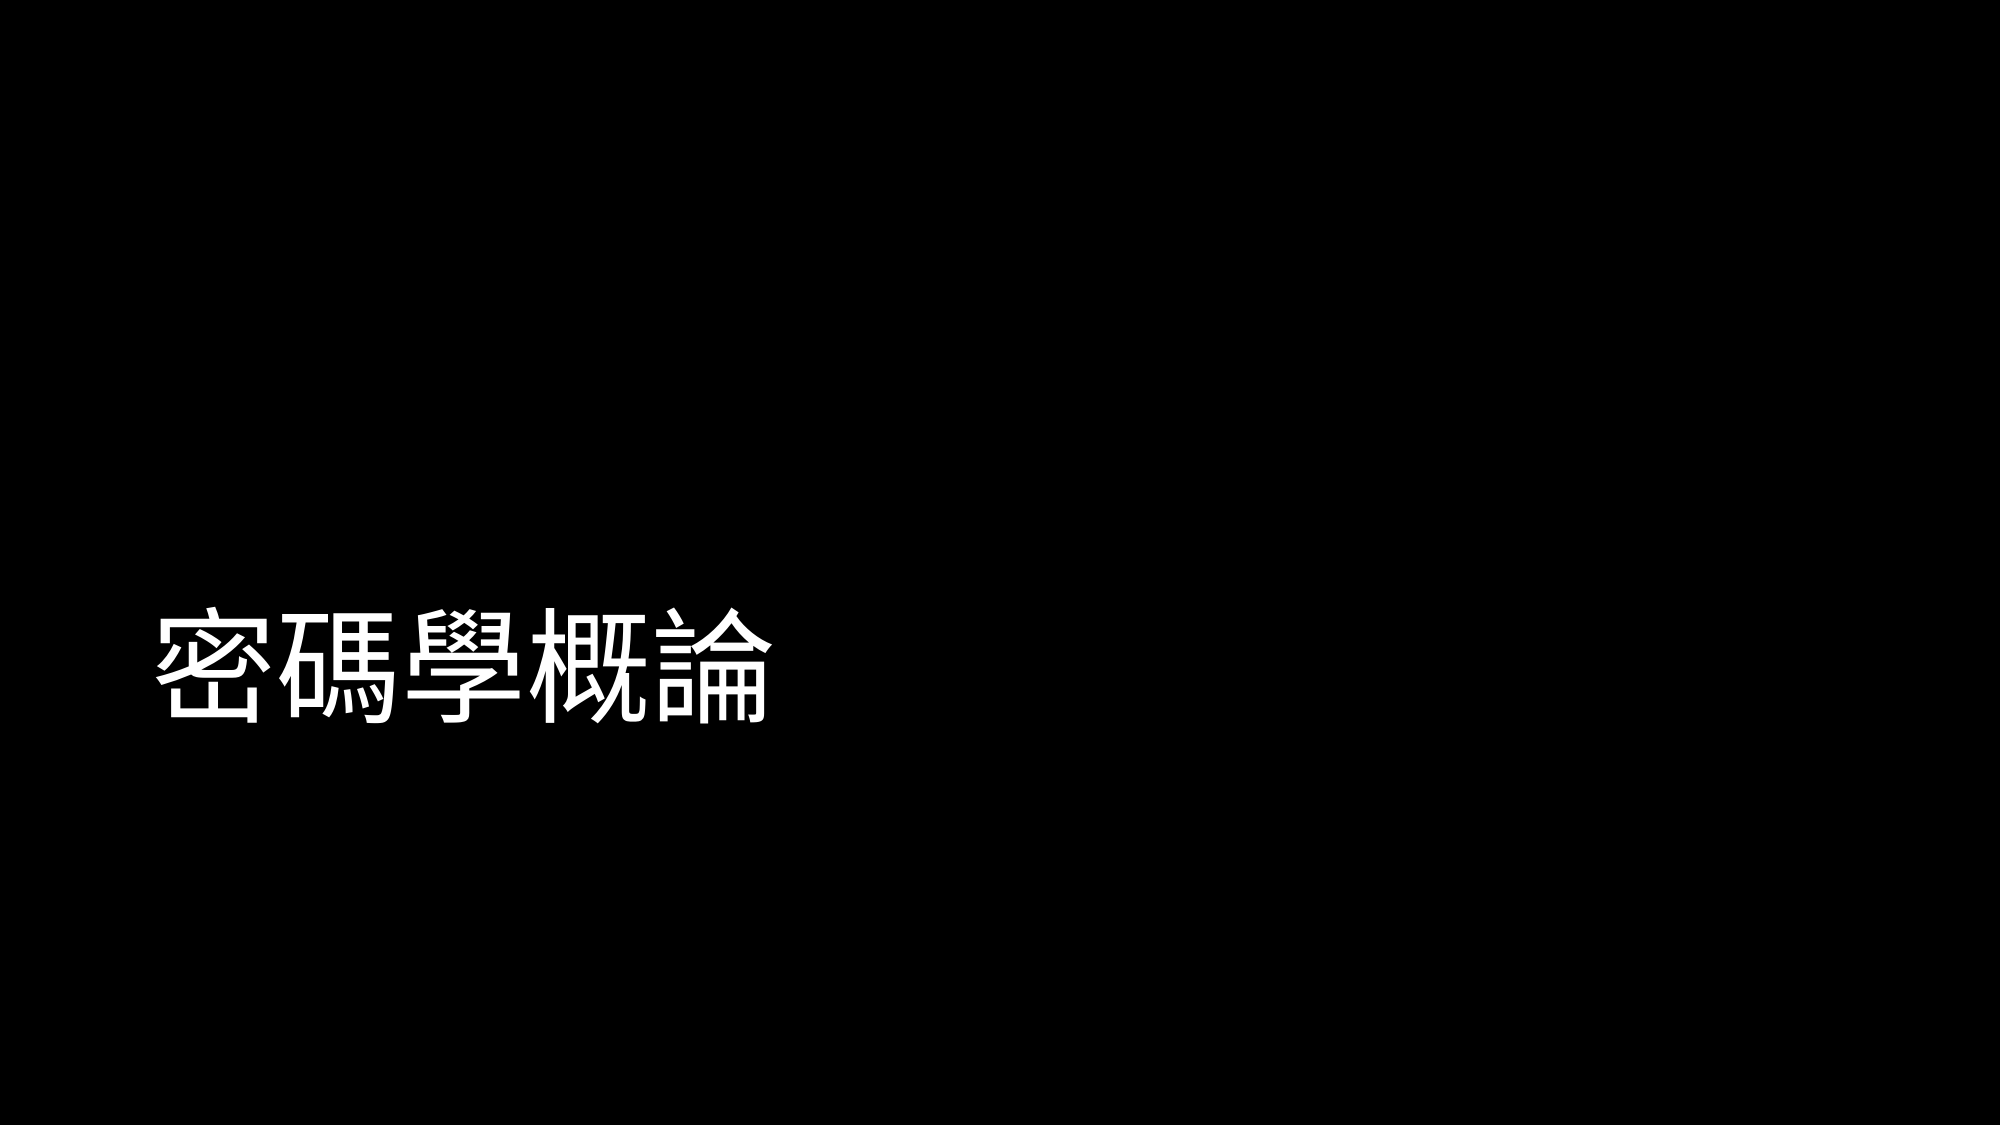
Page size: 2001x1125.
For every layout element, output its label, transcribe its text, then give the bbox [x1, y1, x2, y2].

title 密碼學概論 [136, 280, 1862, 749]
